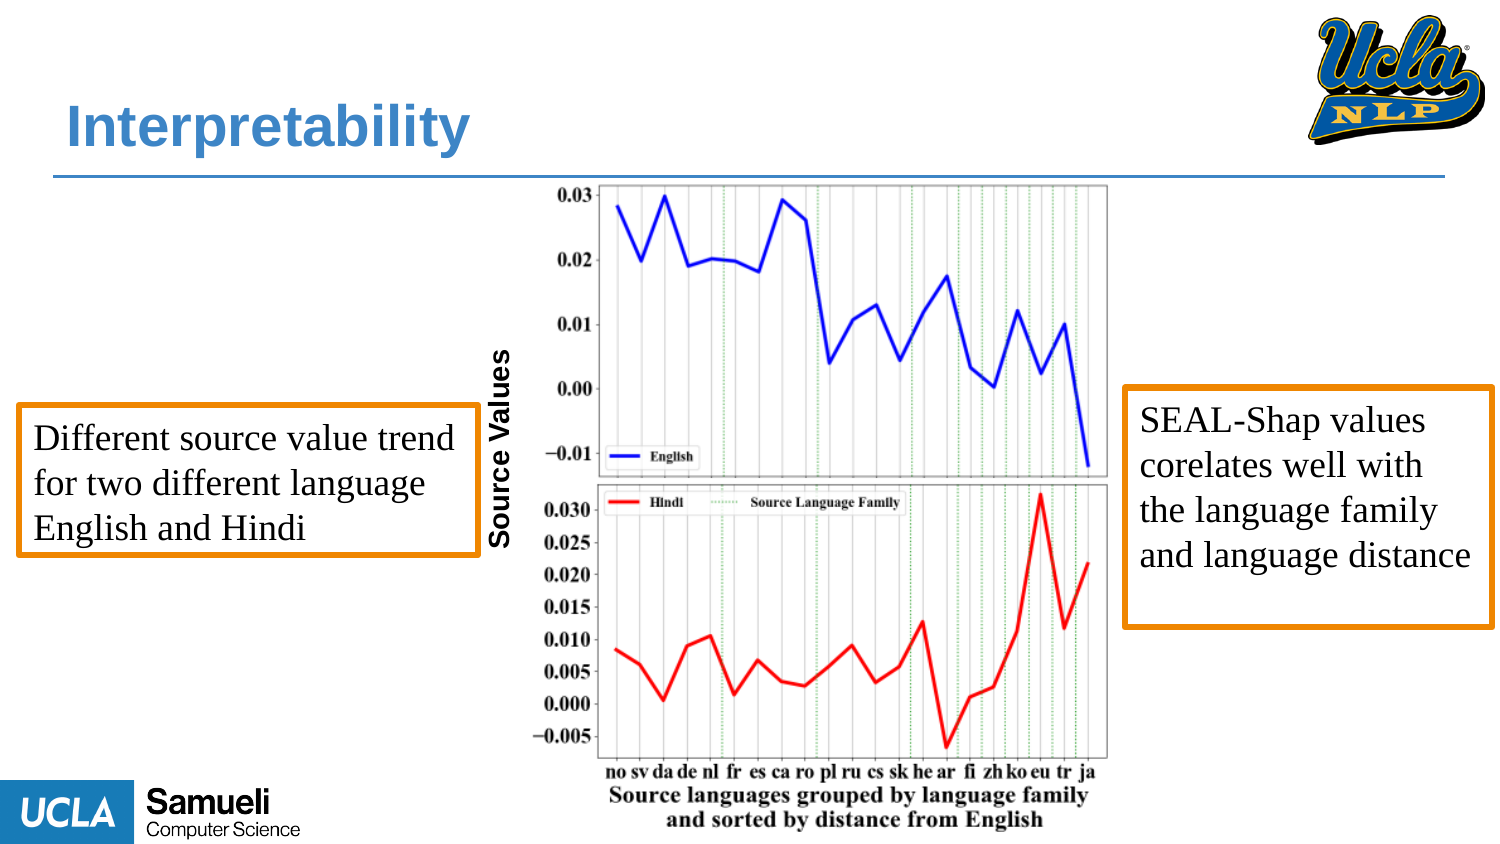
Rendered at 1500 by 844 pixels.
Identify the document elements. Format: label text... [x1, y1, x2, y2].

picture [531, 178, 1111, 835]
text_box SEAL-Shap values corelates well with the language family and language distance [1124, 387, 1493, 628]
picture [1308, 14, 1485, 146]
title Interpretability [51, 72, 1449, 167]
picture [531, 172, 1111, 176]
picture [0, 780, 300, 844]
text_box Source Values [472, 250, 523, 565]
text_box Different source value trend for two different language English and Hindi [18, 405, 478, 555]
